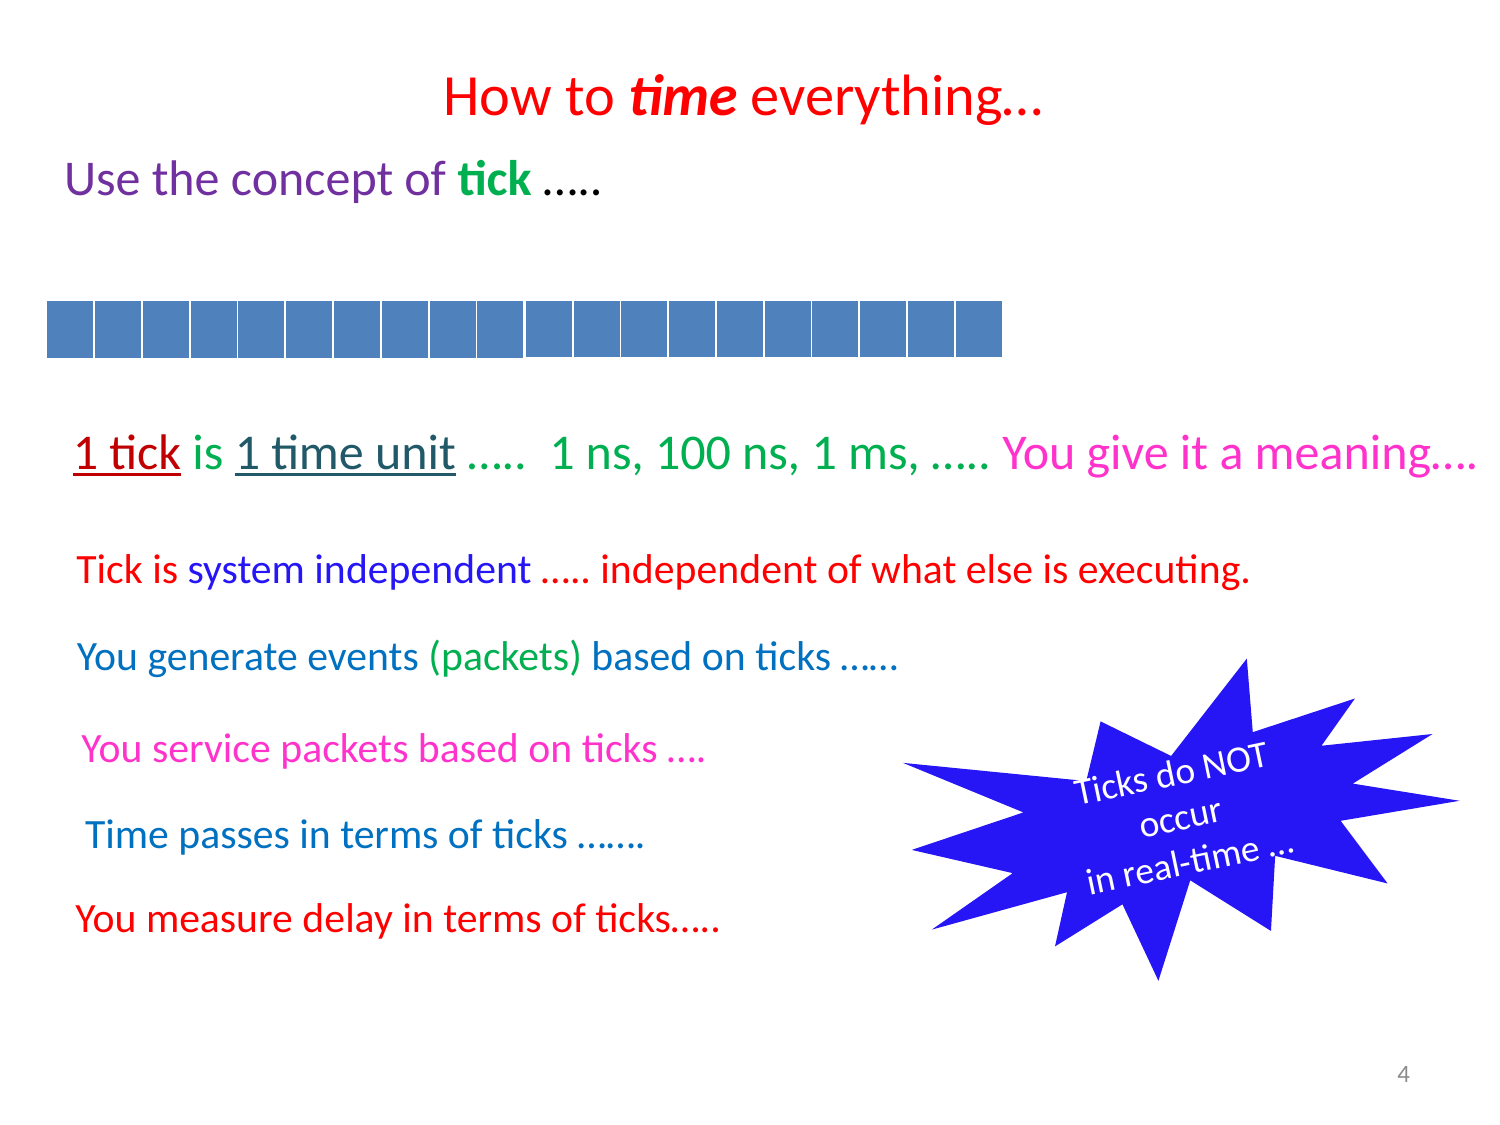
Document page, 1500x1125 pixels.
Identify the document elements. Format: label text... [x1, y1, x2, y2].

text_box Ticks do NOT occur in real-time … [900, 656, 1462, 983]
table_header [95, 301, 141, 358]
table_header [191, 301, 237, 358]
text_box You service packets based on ticks …. [66, 713, 722, 779]
slide_number 4 [1074, 1042, 1425, 1103]
text_box How to time everything… [428, 50, 1059, 135]
text_box 1 tick is 1 time unit ….. 1 ns, 100 ns, 1 ms, ….. You give it a meaning…. [58, 412, 1494, 488]
table_header [574, 301, 620, 357]
table_header [765, 301, 811, 357]
text_box Use the concept of tick ….. [49, 138, 629, 214]
table_header [286, 301, 332, 358]
text_box Tick is system independent ….. independent of what else is executing. [61, 534, 1267, 600]
table_header [238, 301, 284, 358]
table_header [526, 301, 572, 357]
table_header [621, 301, 667, 357]
table_header [908, 301, 954, 357]
table_header [47, 301, 93, 358]
table_header [812, 301, 858, 357]
table_header [382, 301, 428, 358]
table_header [956, 301, 1002, 357]
text_box Time passes in terms of ticks ……. [70, 799, 661, 915]
table_header [717, 301, 763, 357]
table_header [477, 301, 523, 358]
table_header [669, 301, 715, 357]
table_header [860, 301, 906, 357]
table_header [334, 301, 380, 358]
table_header [430, 301, 476, 358]
text_box You generate events (packets) based on ticks …… [61, 621, 923, 687]
text_box You measure delay in terms of ticks….. [60, 883, 737, 949]
table_header [143, 301, 189, 358]
